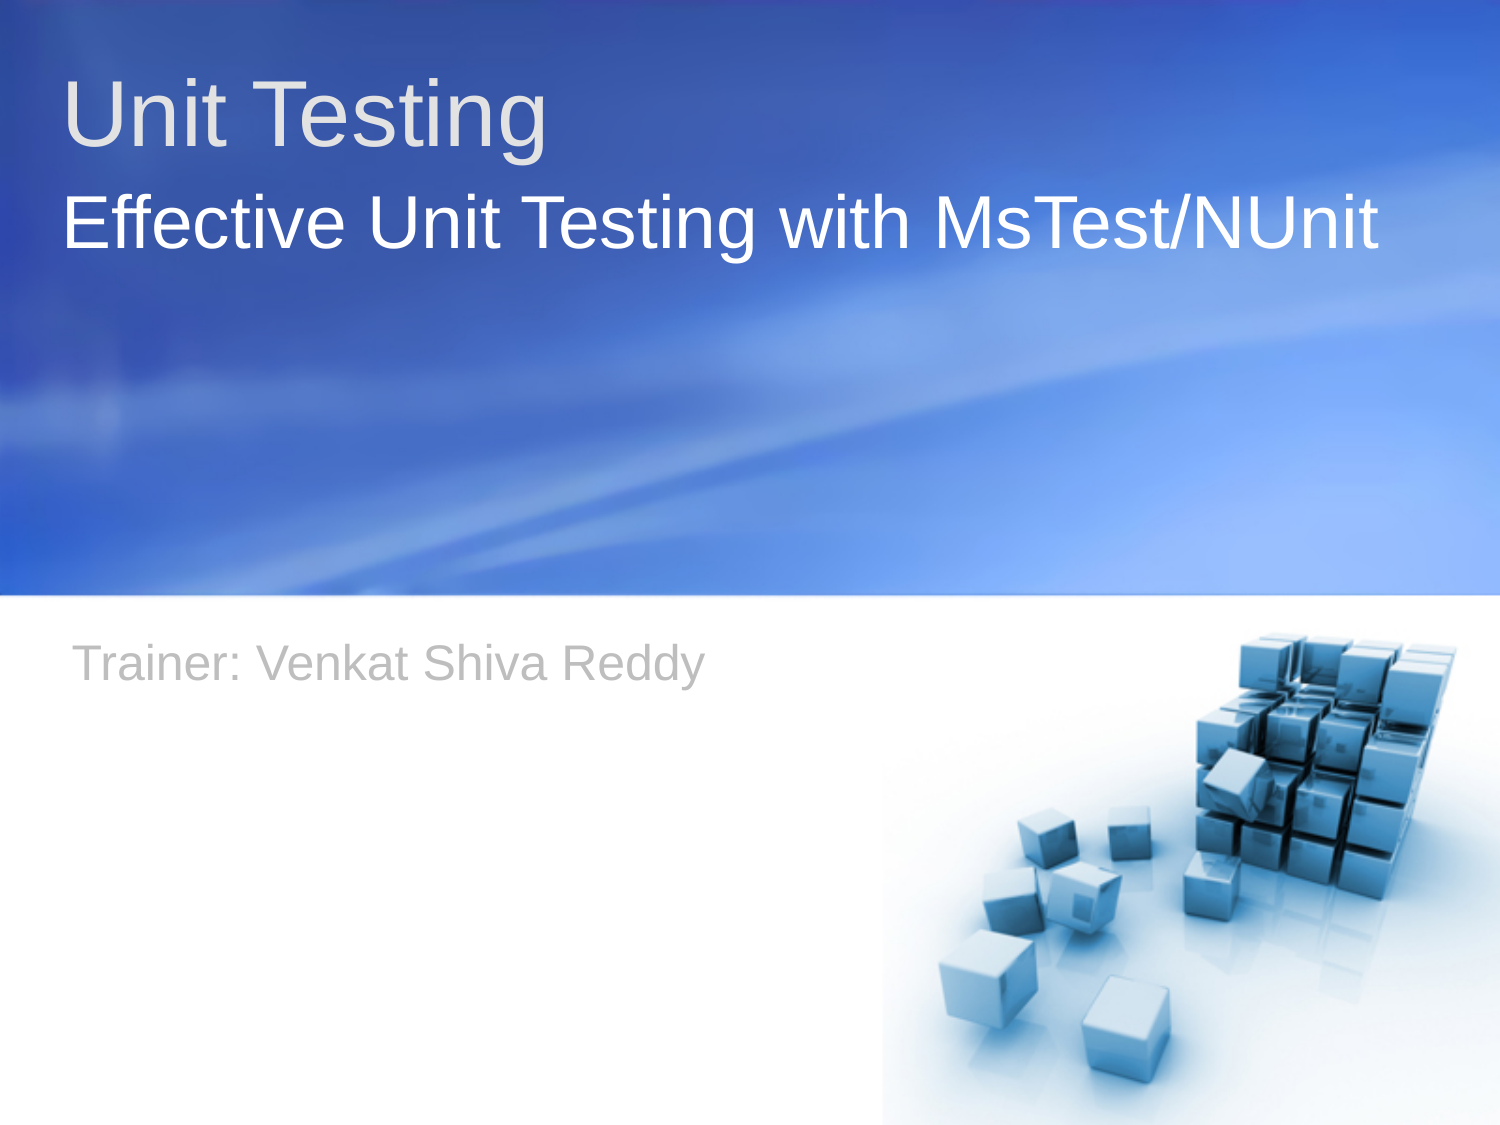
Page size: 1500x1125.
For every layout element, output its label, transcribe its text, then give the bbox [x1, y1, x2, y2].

title Unit Testing [45, 52, 1272, 165]
picture [0, 0, 1500, 1125]
subtitle Effective Unit Testing with MsTest/NUnit [45, 165, 1476, 266]
